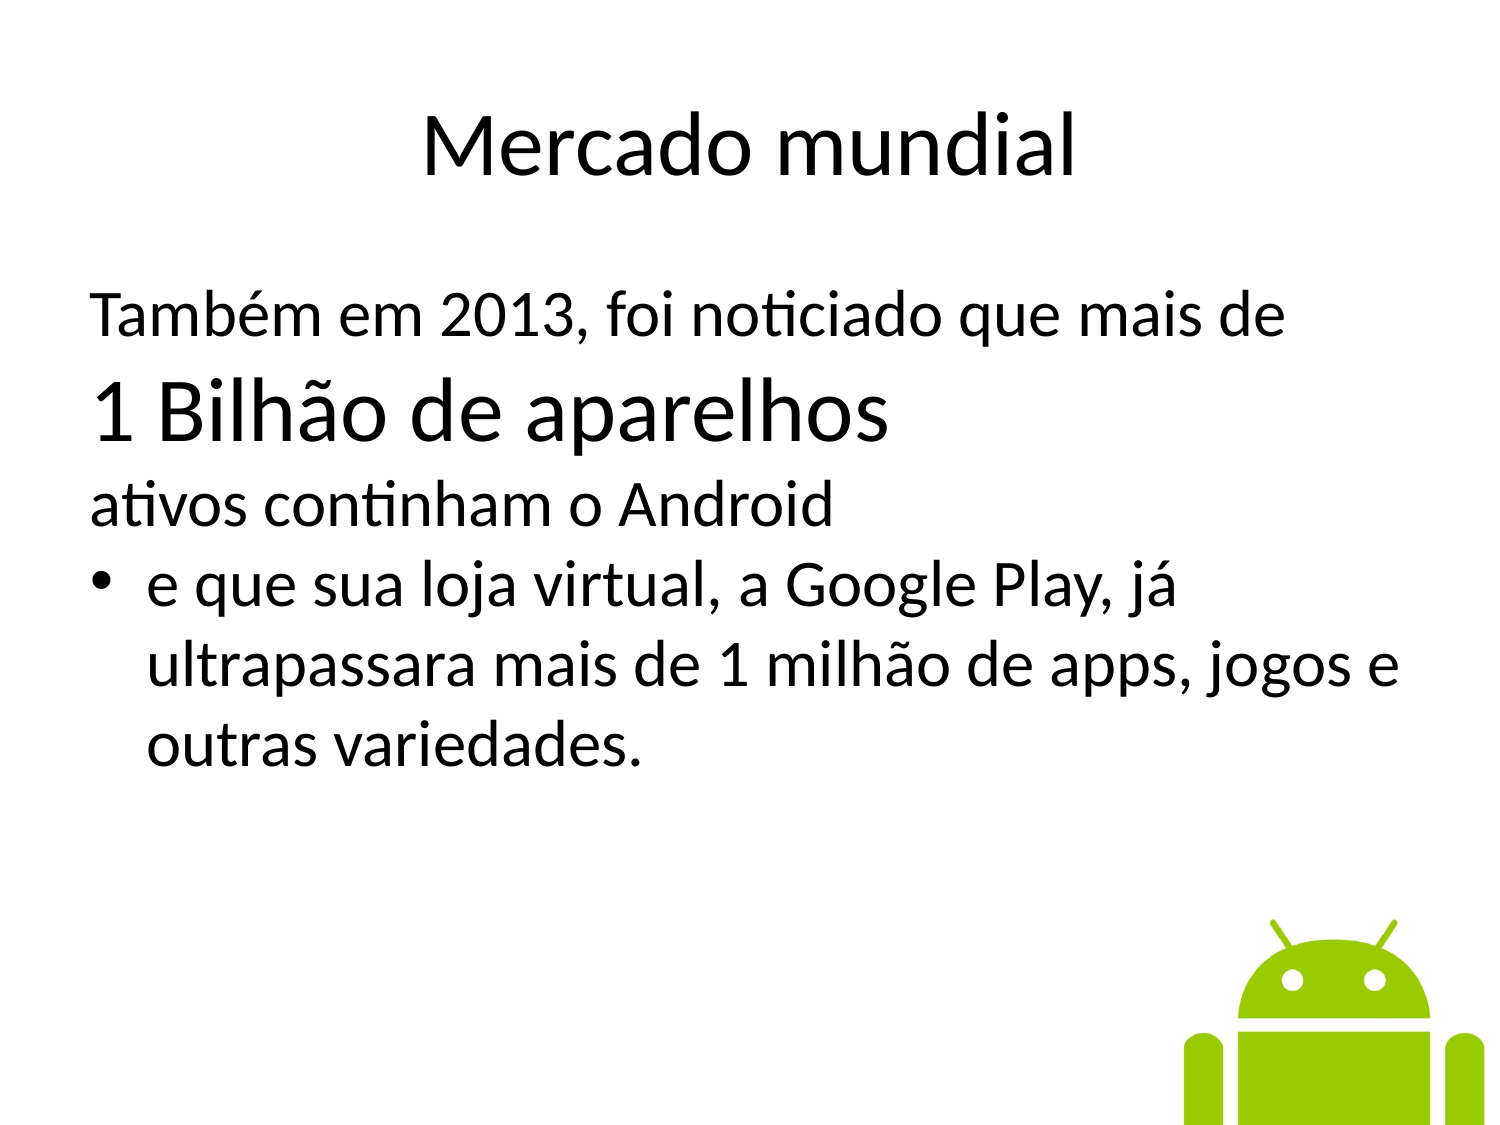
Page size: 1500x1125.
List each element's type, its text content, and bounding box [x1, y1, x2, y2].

text_box Também em 2013, foi noticiado que mais de 1 Bilhão de aparelhos ativos continham o Android e que sua loja virtual, a Google Play, já ultrapassara mais de 1 milhão de apps, jogos e outras variedades. [75, 262, 1425, 1005]
picture [1163, 919, 1500, 1125]
text_box Mercado mundial [75, 45, 1425, 233]
